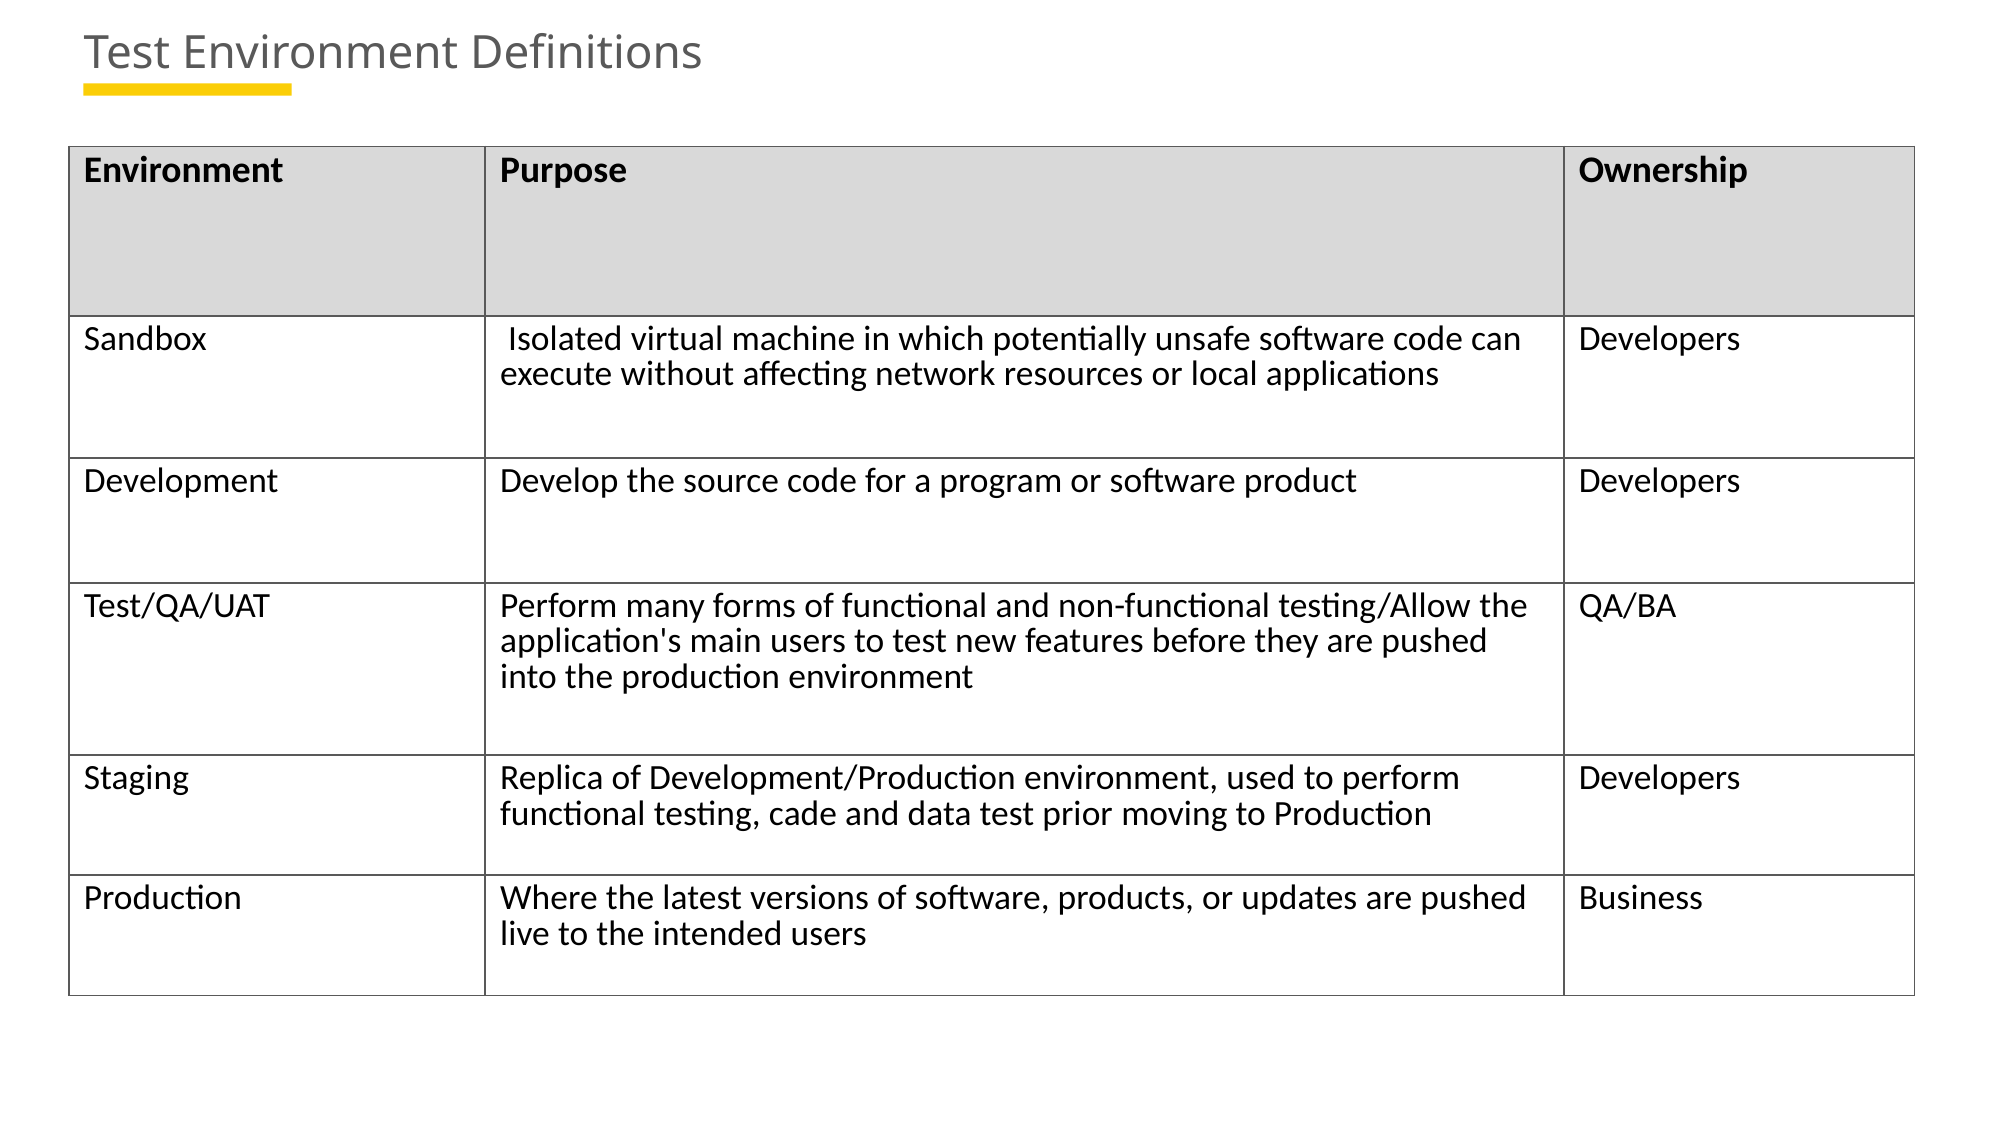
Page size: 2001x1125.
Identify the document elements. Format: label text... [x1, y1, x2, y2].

table_cell Production [70, 876, 484, 995]
table_cell Perform many forms of functional and non-functional testing/Allow the application's main users to test new features before they are pushed into the production environment [486, 584, 1563, 754]
table_header Purpose [486, 147, 1563, 315]
table_cell Test/QA/UAT [70, 584, 484, 754]
table_cell Developers [1565, 459, 1914, 582]
title Test Environment Definitions [83, 21, 1917, 97]
table_cell Develop the source code for a program or software product [486, 459, 1563, 582]
table_cell Sandbox [70, 317, 484, 457]
table_cell Business [1565, 876, 1914, 995]
table_cell Where the latest versions of software, products, or updates are pushed live to the intended users [486, 876, 1563, 995]
table_header Environment [70, 147, 484, 315]
table_cell Developers [1565, 317, 1914, 457]
table_cell Development [70, 459, 484, 582]
table_cell Developers [1565, 756, 1914, 874]
table_cell Replica of Development/Production environment, used to perform functional testing, cade and data test prior moving to Production [486, 756, 1563, 874]
table_cell Staging [70, 756, 484, 874]
table_header Ownership [1565, 147, 1914, 315]
table_cell QA/BA [1565, 584, 1914, 754]
table_cell Isolated virtual machine in which potentially unsafe software code can execute without affecting network resources or local applications [486, 317, 1563, 457]
